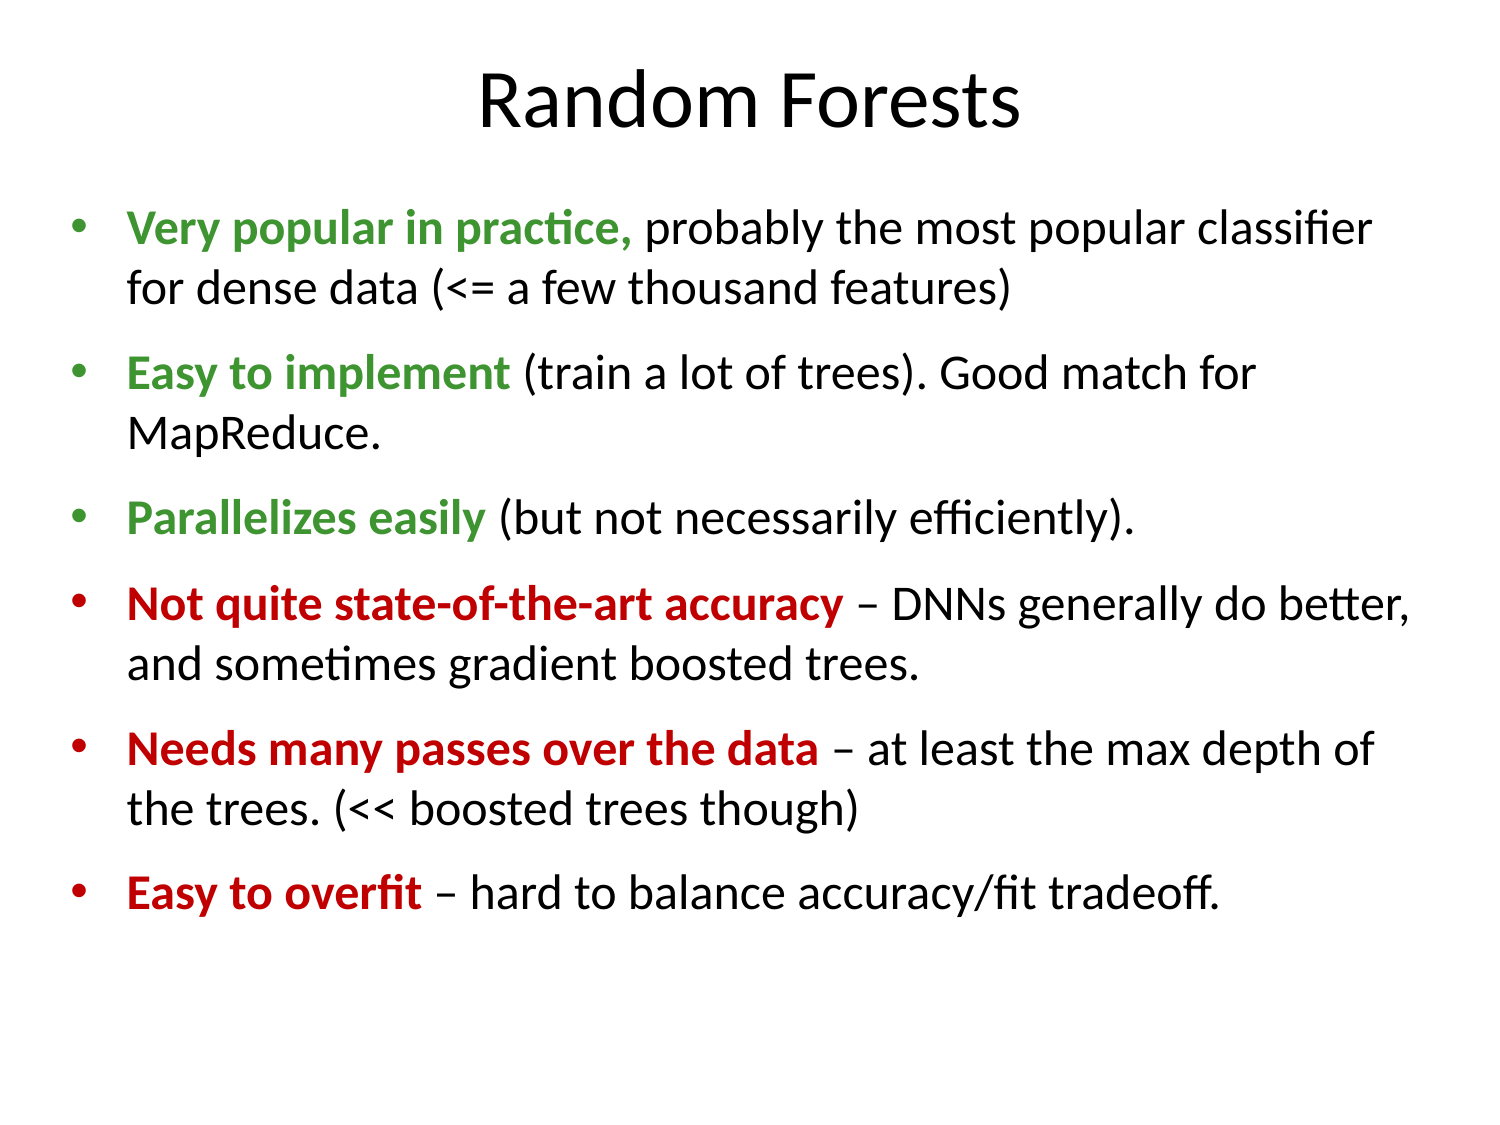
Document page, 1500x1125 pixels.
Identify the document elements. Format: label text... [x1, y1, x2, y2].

title Random Forests [75, 0, 1425, 187]
text_box Very popular in practice, probably the most popular classifier for dense data (<= a few thousand features) Easy to implement (train a lot of trees). Good match for MapReduce. Parallelizes easily (but not necessarily efficiently). Not quite state-of-the-art accuracy – DNNs generally do better, and sometimes gradient boosted trees. Needs many passes over the data – at least the max depth of the trees. (<< boosted trees though) Easy to overfit – hard to balance accuracy/fit tradeoff. [55, 187, 1437, 928]
